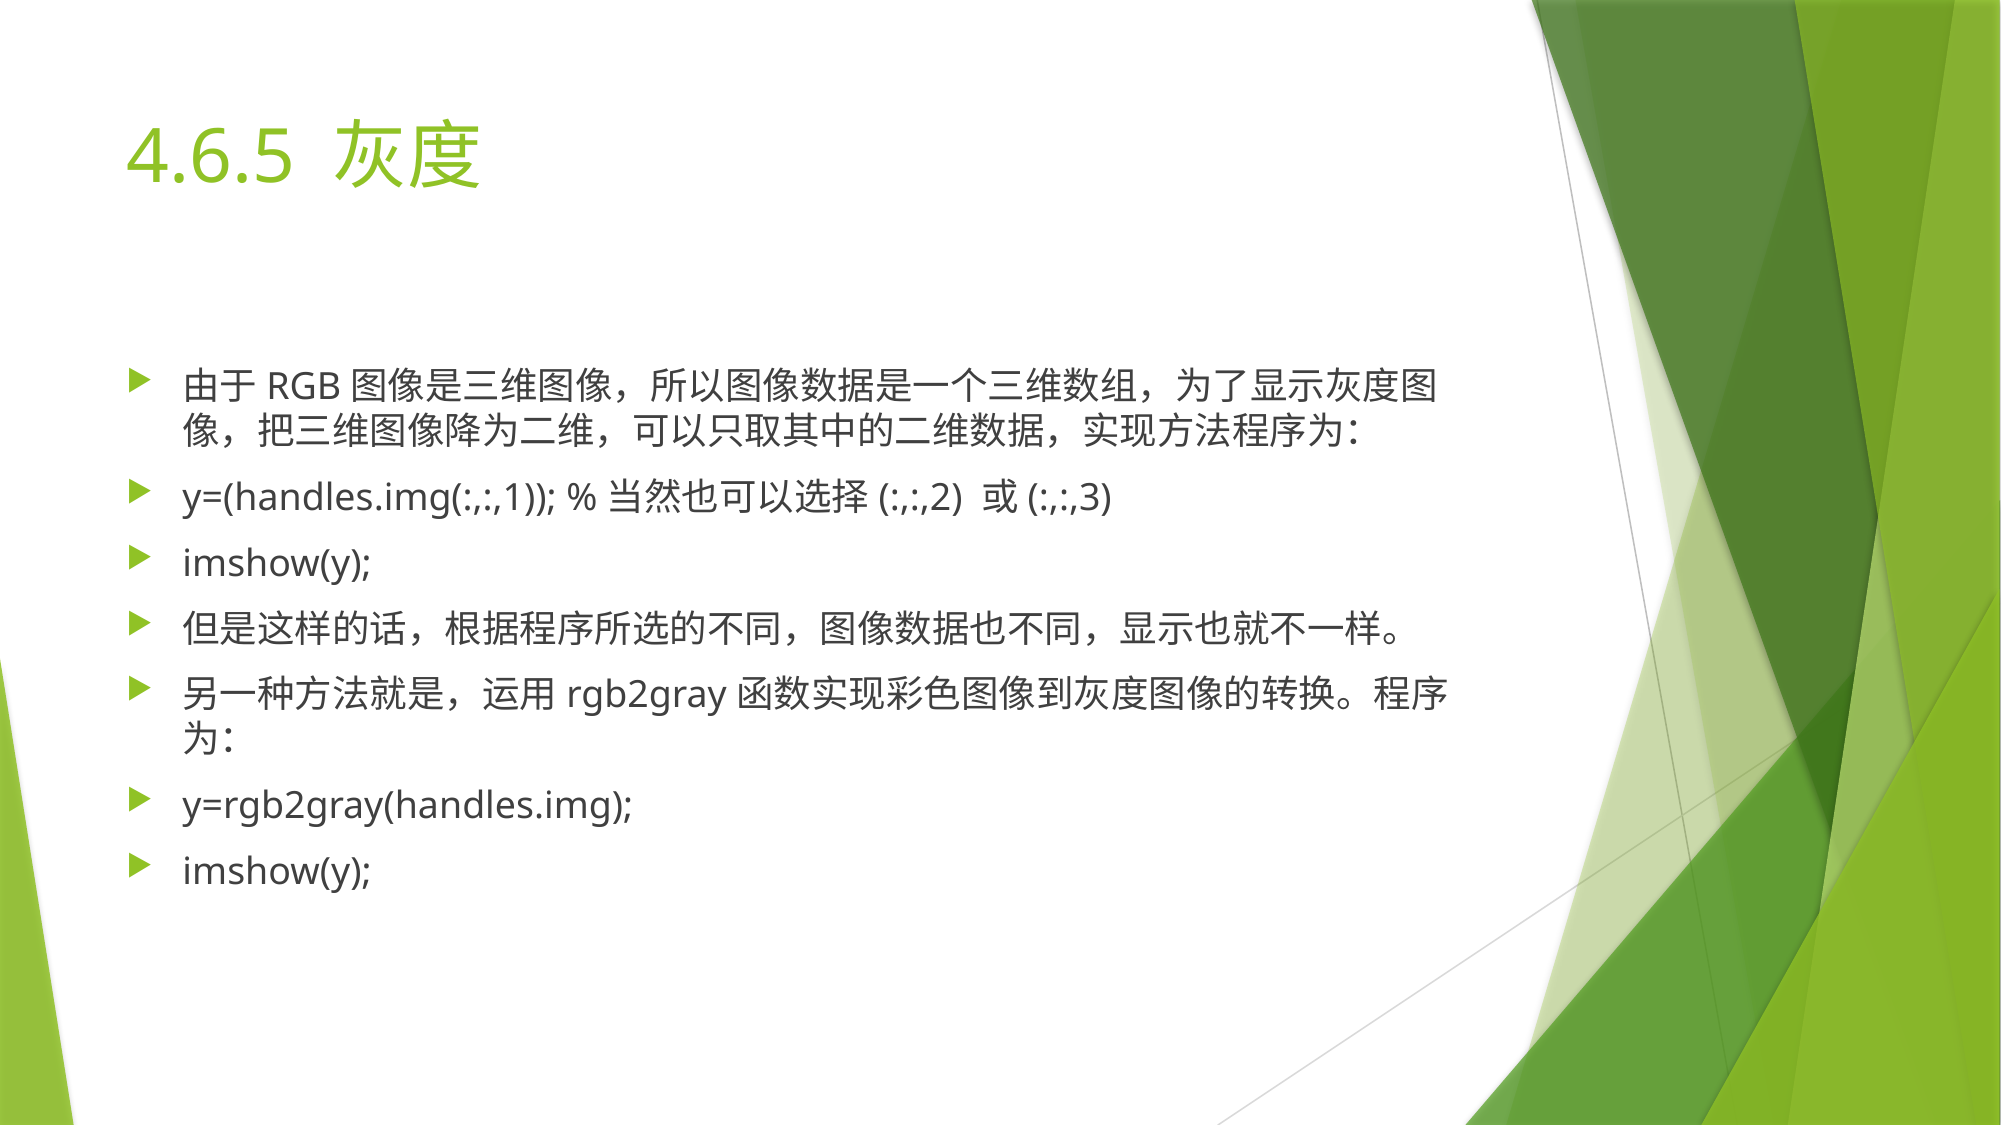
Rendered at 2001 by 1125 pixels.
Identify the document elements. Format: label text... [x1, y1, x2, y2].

title 4.6.5 灰度 [110, 99, 1522, 317]
list 由于RGB图像是三维图像，所以图像数据是一个三维数组，为了显示灰度图像，把三维图像降为二维，可以只取其中的二维数据，实现方法程序为： y=(handles.img(:,:,1)); %当然也可以选择(:,:,2) 或(:,:,3) imshow(y); 但是这样的话，根据程序所选的不同，图像数据也不同，显示也就不一样。 另一种方法就是，运用rgb2gray函数实现彩色图像到灰度图像的转换。程序为： y=rgb2gray(handles.img); imshow(y); [110, 354, 1522, 992]
